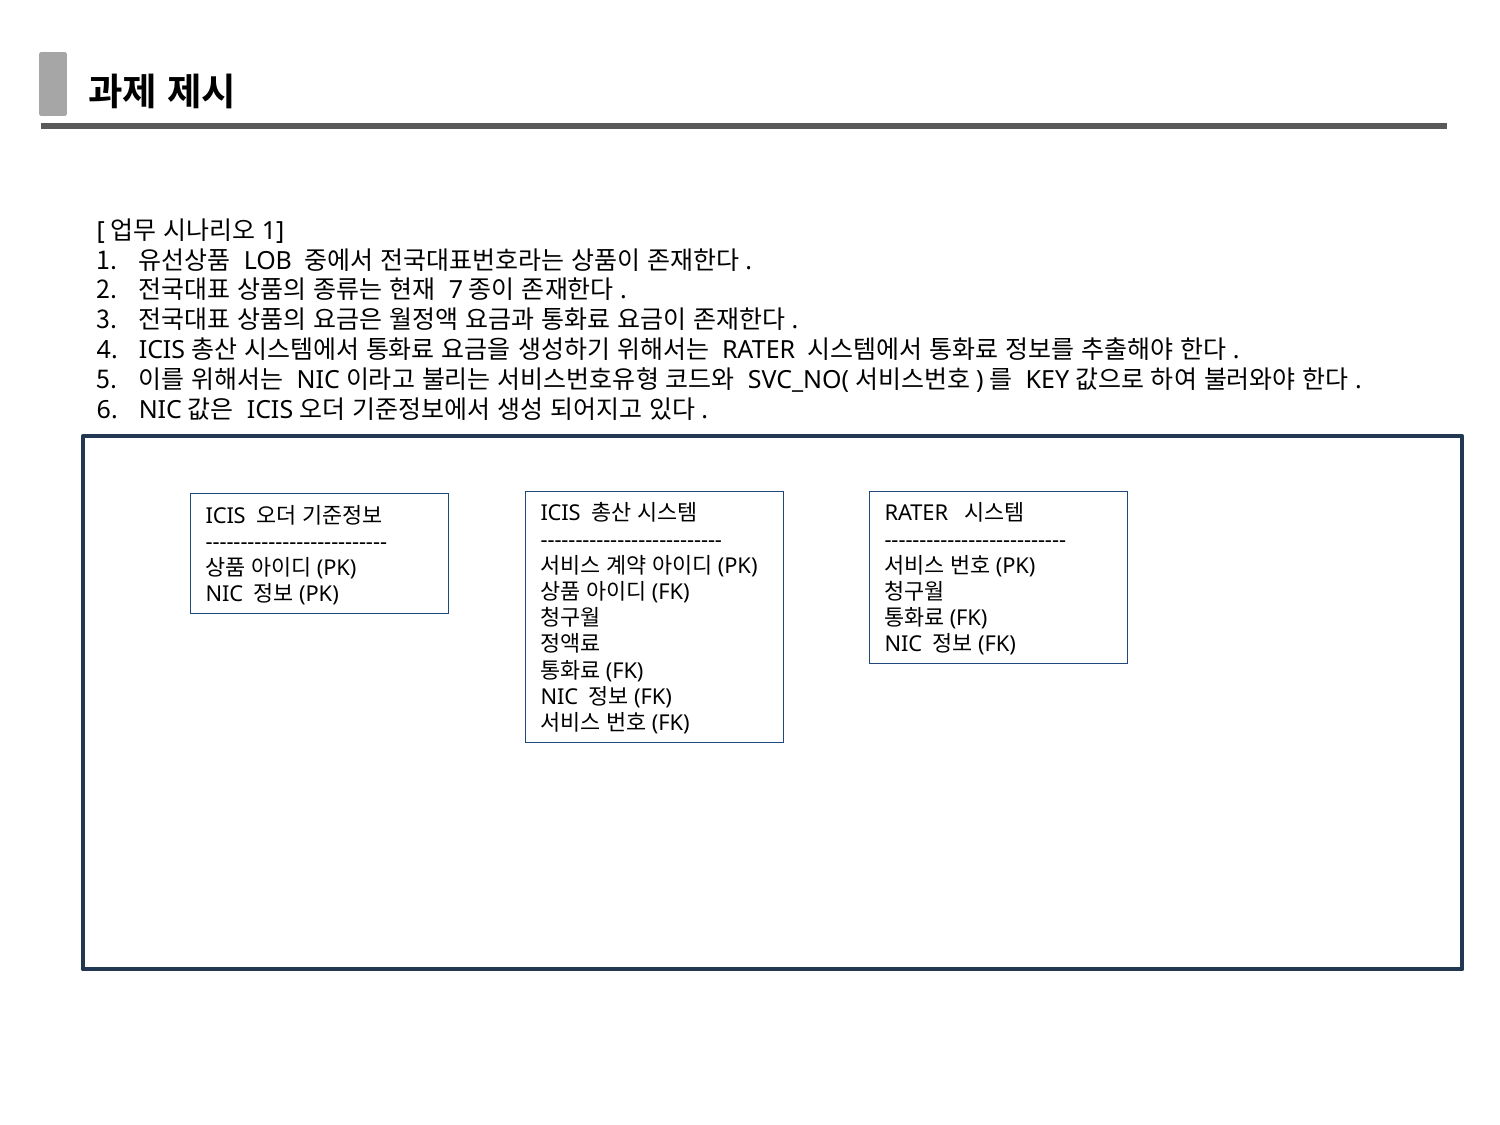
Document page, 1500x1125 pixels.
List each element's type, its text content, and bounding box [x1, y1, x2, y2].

text_box [81, 434, 1464, 971]
text_box ICIS 총산 시스템 -------------------------- 서비스 계약 아이디(PK) 상품 아이디(FK) 청구월 정액료 통화료(FK) NIC 정보(FK) 서비스 번호(FK) [525, 491, 784, 743]
text_box [39, 52, 67, 116]
text_box [업무 시나리오1] 유선상품 LOB 중에서 전국대표번호라는 상품이 존재한다. 전국대표 상품의 종류는 현재 7종이 존재한다. 전국대표 상품의 요금은 월정액 요금과 통화료 요금이 존재한다. ICIS총산 시스템에서 통화료 요금을 생성하기 위해서는 RATER 시스템에서 통화료 정보를 추출해야 한다. 이를 위해서는 NIC이라고 불리는 서비스번호유형 코드와 SVC_NO(서비스번호)를 KEY값으로 하여 불러와야 한다. NIC값은 ICIS오더 기준정보에서 생성 되어지고 있다. [81, 206, 1449, 434]
text_box RATER 시스템 -------------------------- 서비스 번호(PK) 청구월 통화료(FK) NIC 정보(FK) [869, 491, 1128, 664]
text_box 과제 제시 [73, 60, 252, 121]
text_box ICIS 오더 기준정보 -------------------------- 상품 아이디(PK) NIC 정보(PK) [190, 493, 449, 614]
